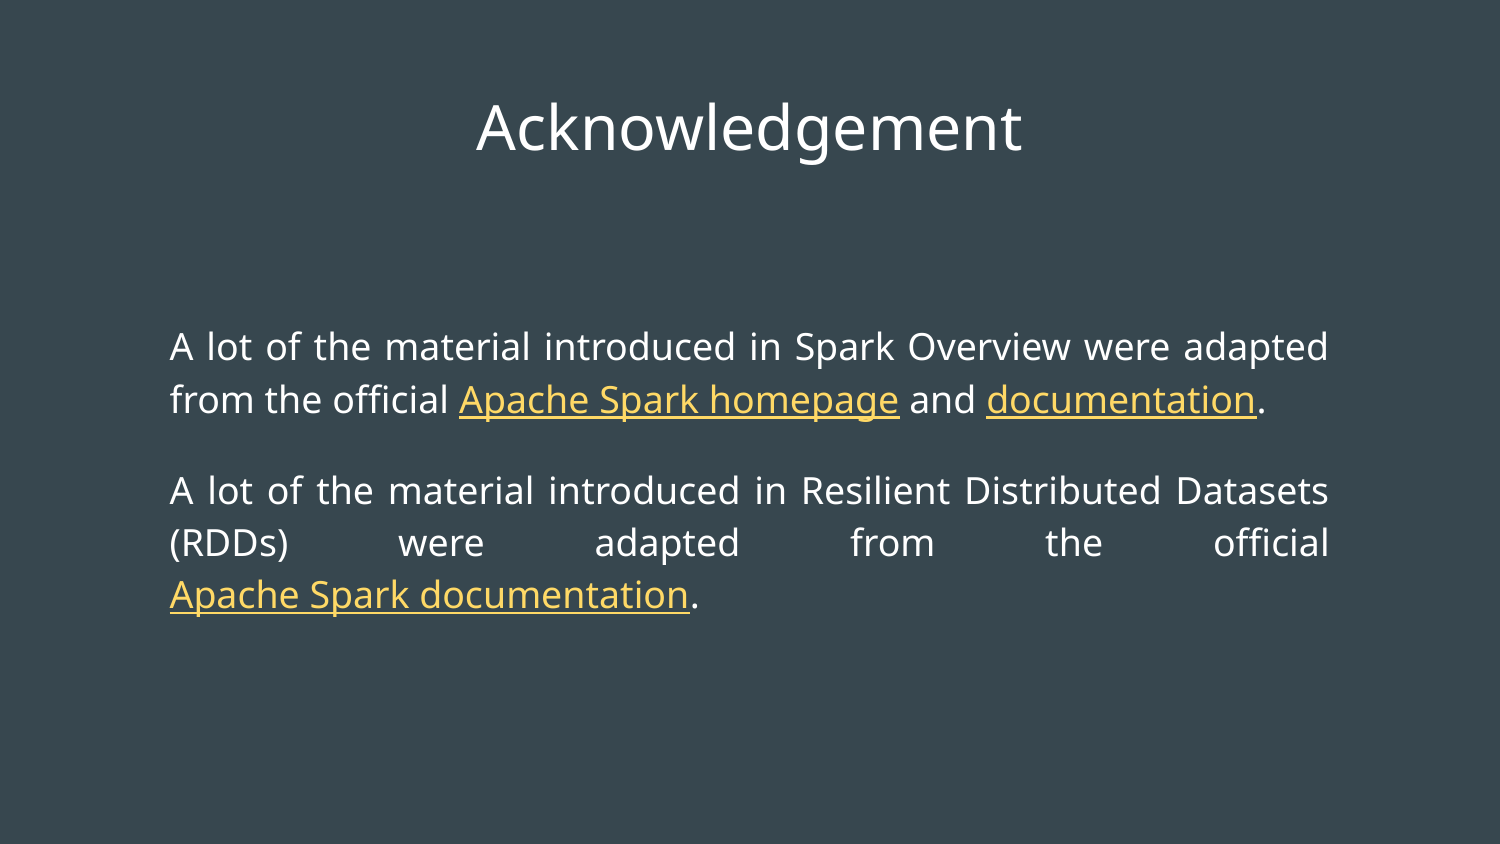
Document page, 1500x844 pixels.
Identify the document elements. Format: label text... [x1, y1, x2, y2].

title Acknowledgement [51, 72, 1449, 167]
list A lot of the material introduced in Spark Overview were adapted from the official Apache Spark homepage and documentation. A lot of the material introduced in Resilient Distributed Datasets (RDDs) were adapted from the official Apache Spark documentation. [154, 189, 1346, 750]
